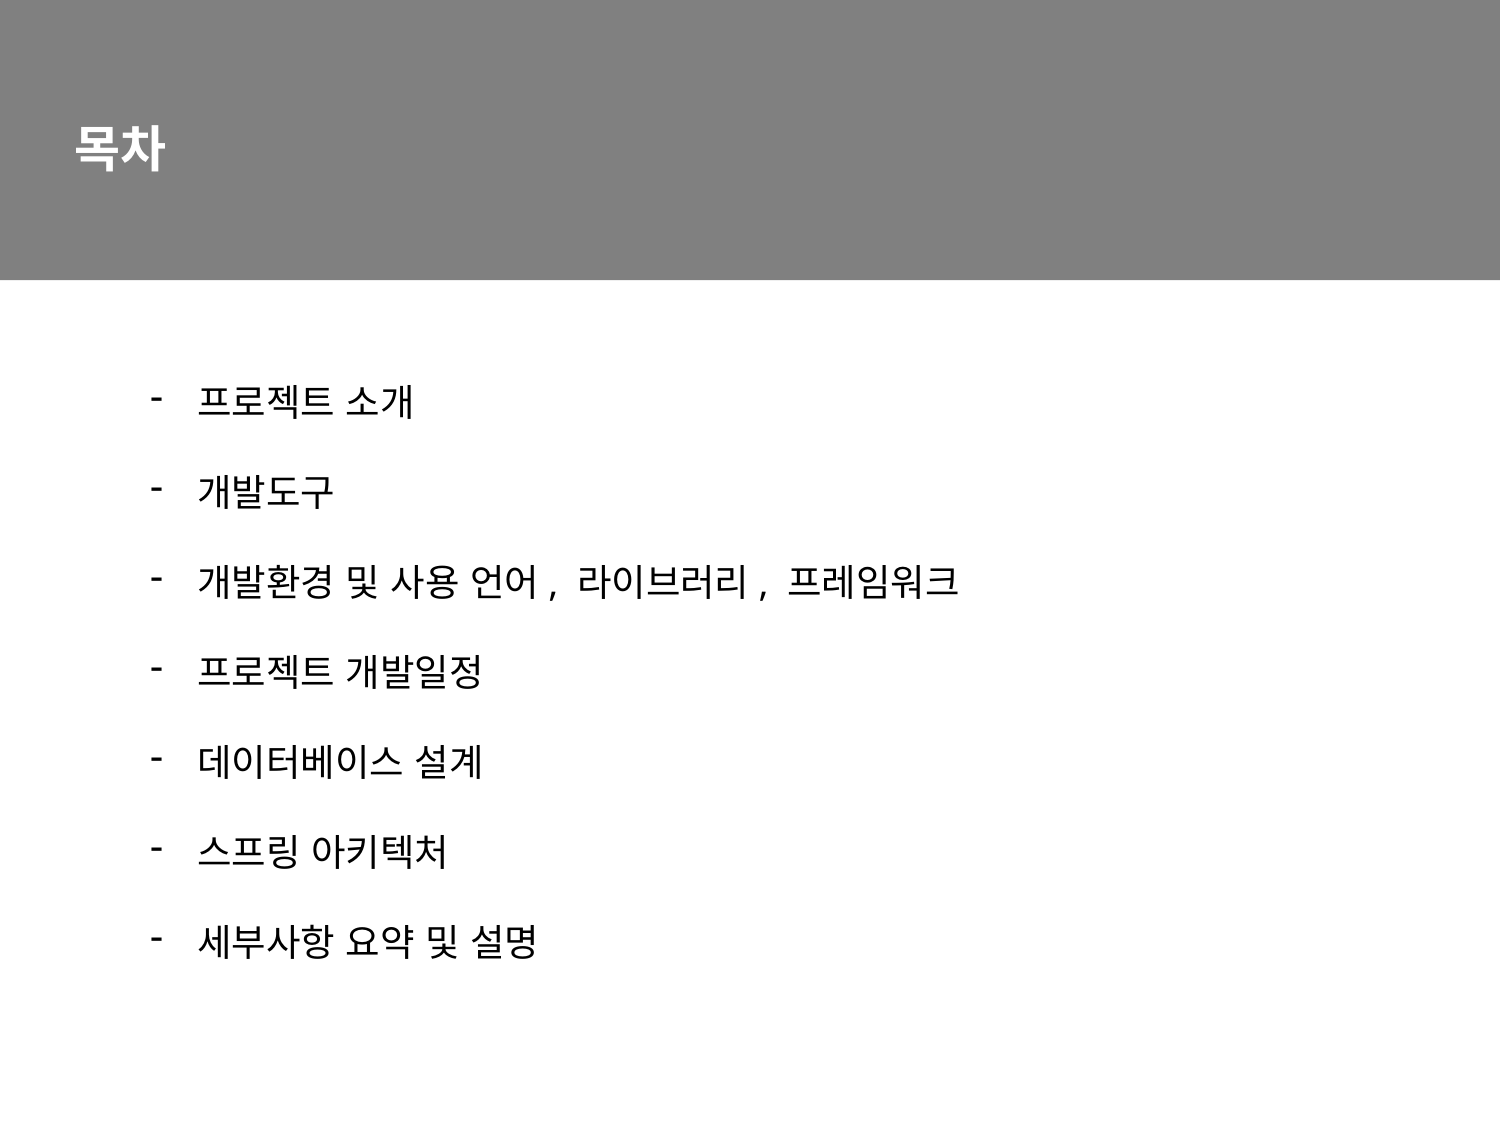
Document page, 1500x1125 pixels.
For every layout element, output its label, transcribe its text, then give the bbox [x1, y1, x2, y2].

text_box 프로젝트 소개 개발도구 개발환경 및 사용 언어, 라이브러리, 프레임워크 프로젝트 개발일정 데이터베이스 설계 스프링 아키텍처 세부사항 요약 및 설명 [135, 371, 1034, 1017]
text_box 목차 [0, 0, 1500, 281]
